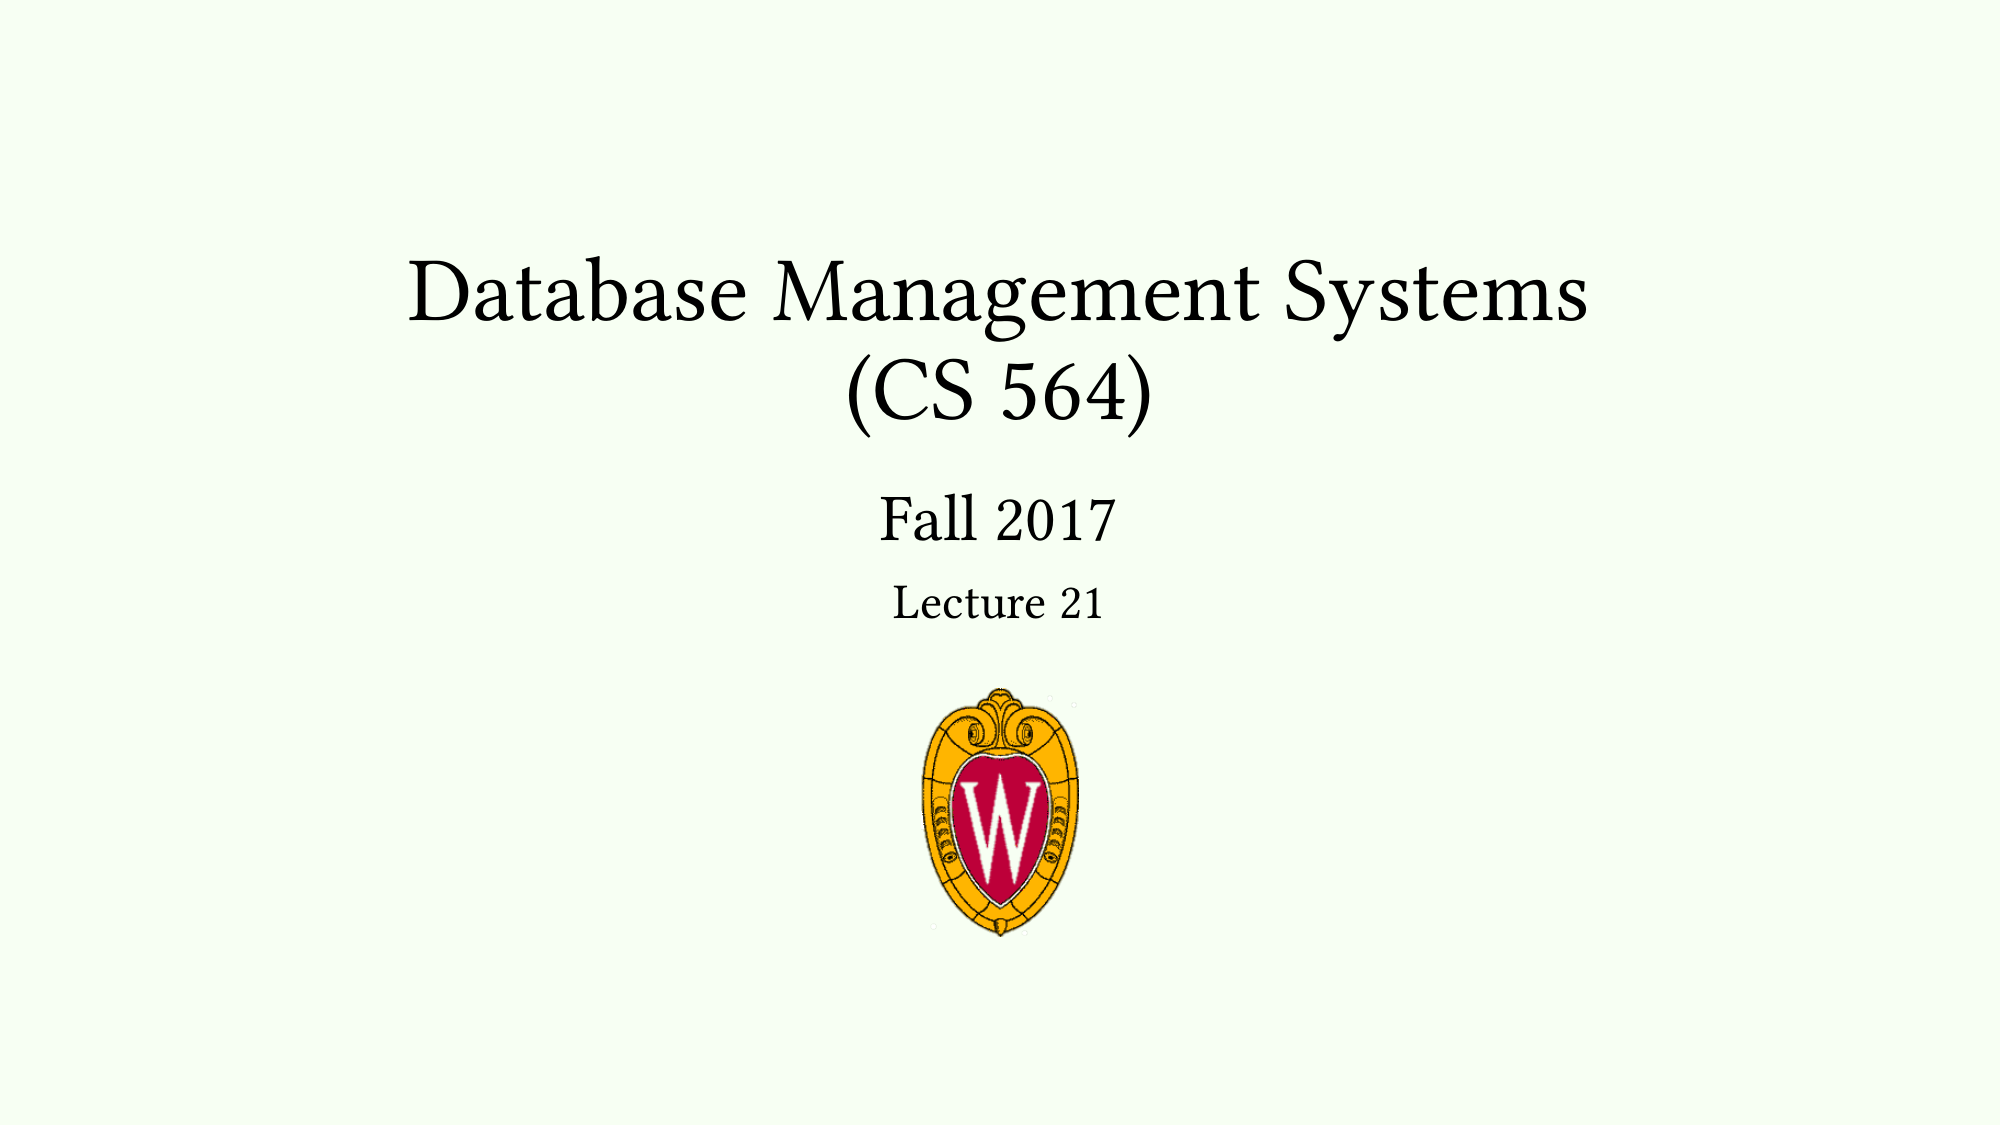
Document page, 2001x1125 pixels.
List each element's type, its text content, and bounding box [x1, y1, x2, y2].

subtitle Fall 2017 Lecture 21 [437, 475, 1563, 661]
picture [921, 688, 1079, 937]
title Database Management Systems (CS 564) [362, 219, 1638, 447]
